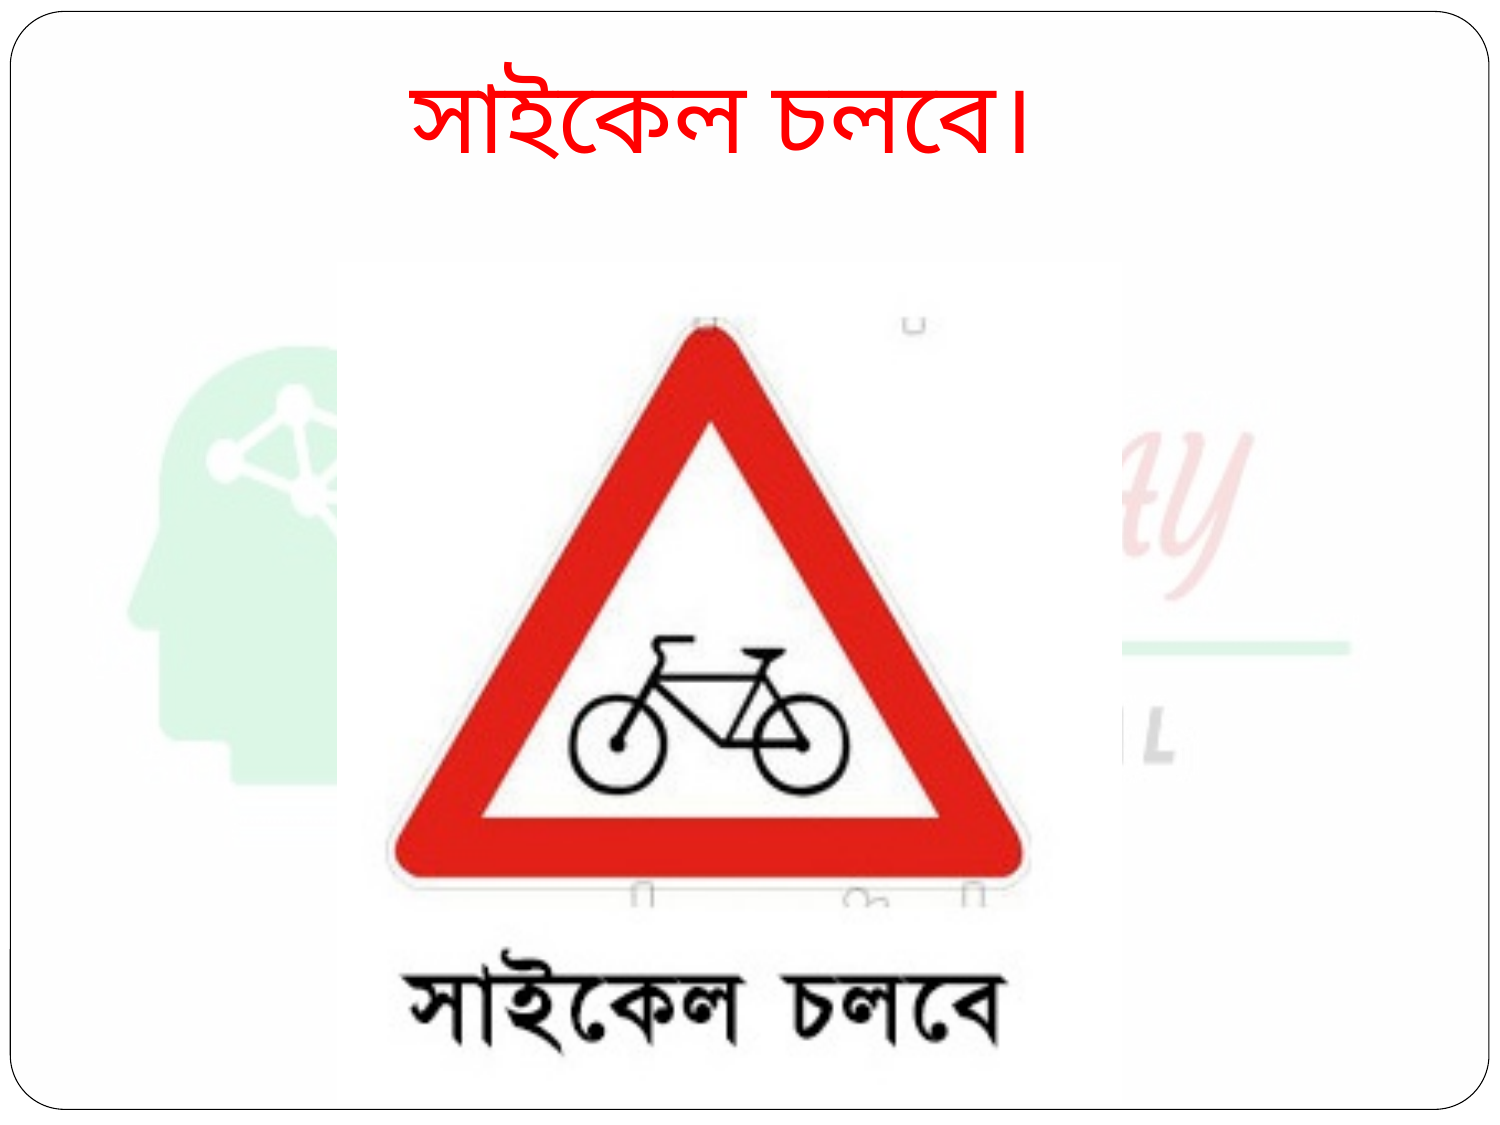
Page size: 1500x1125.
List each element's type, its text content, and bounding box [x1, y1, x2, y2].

text_box সাইকেল চলবে। [395, 45, 1076, 226]
picture [337, 262, 1123, 1104]
